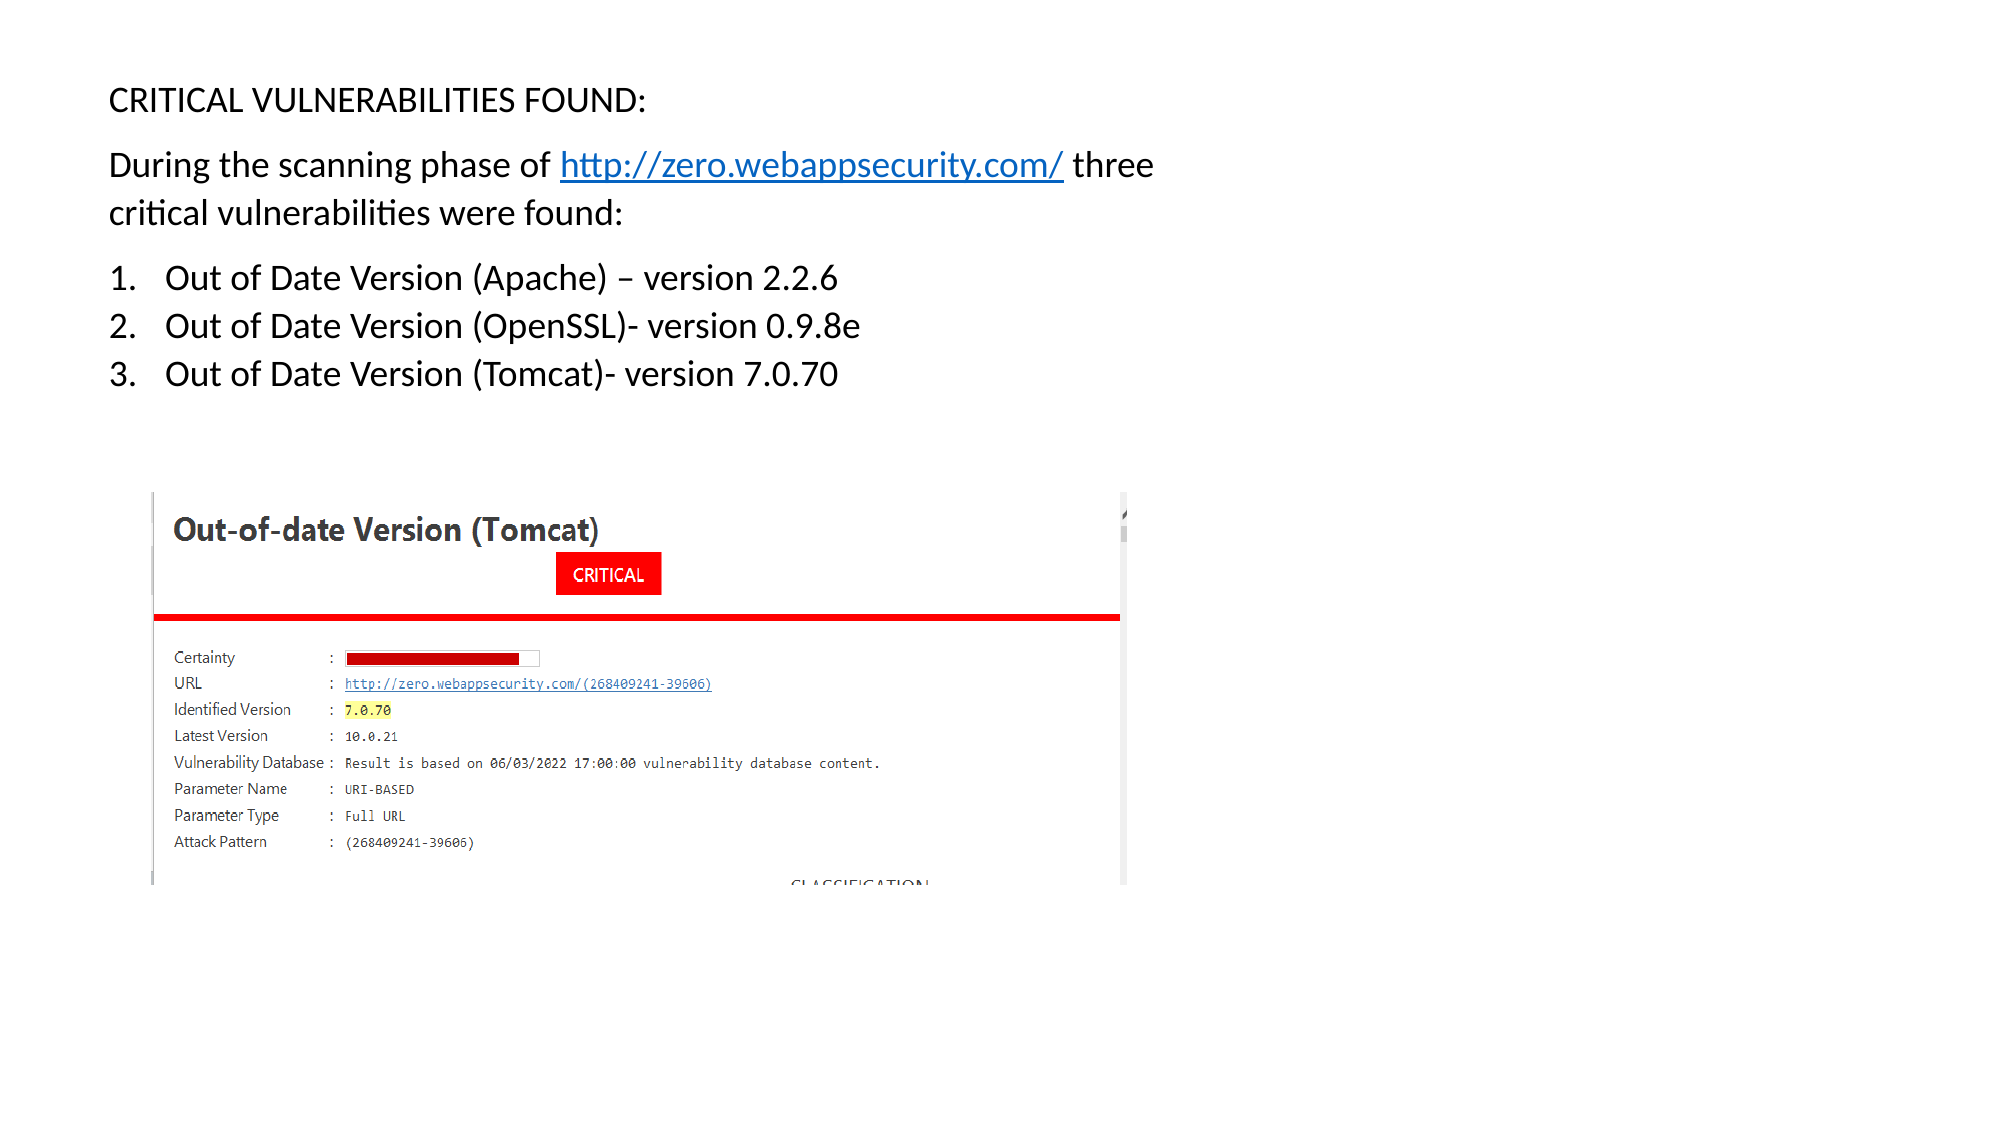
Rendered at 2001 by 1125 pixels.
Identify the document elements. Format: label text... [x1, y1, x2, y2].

text_box CRITICAL VULNERABILITIES FOUND: During the scanning phase of http://zero.webappsecurity.com/ three critical vulnerabilities were found: Out of Date Version (Apache) – version 2.2.6 Out of Date Version (OpenSSL)- version 0.9.8e Out of Date Version (Tomcat)- version 7.0.70 [93, 64, 1235, 402]
picture [151, 492, 1127, 885]
